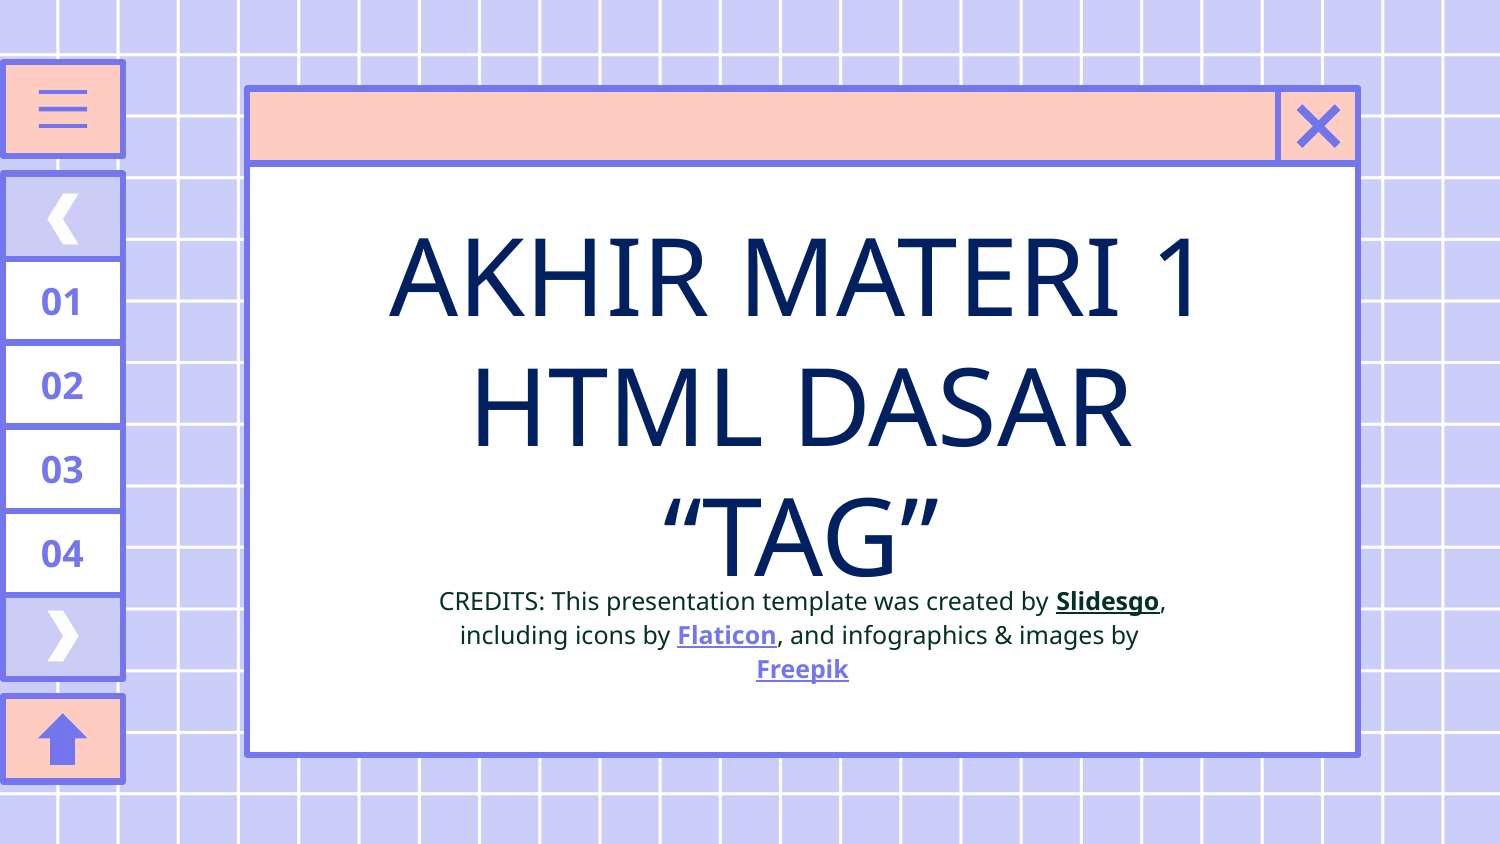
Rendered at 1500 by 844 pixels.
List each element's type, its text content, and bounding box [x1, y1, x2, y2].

title AKHIR MATERI 1 HTML DASAR “TAG” [321, 331, 1281, 475]
picture [38, 610, 88, 662]
picture [38, 90, 88, 129]
text_box 01 [20, 281, 104, 319]
picture [37, 713, 88, 765]
text_box 04 [20, 533, 104, 572]
text_box 02 [20, 365, 104, 403]
text_box 03 [20, 449, 104, 487]
picture [38, 193, 88, 245]
picture [0, 0, 1500, 844]
